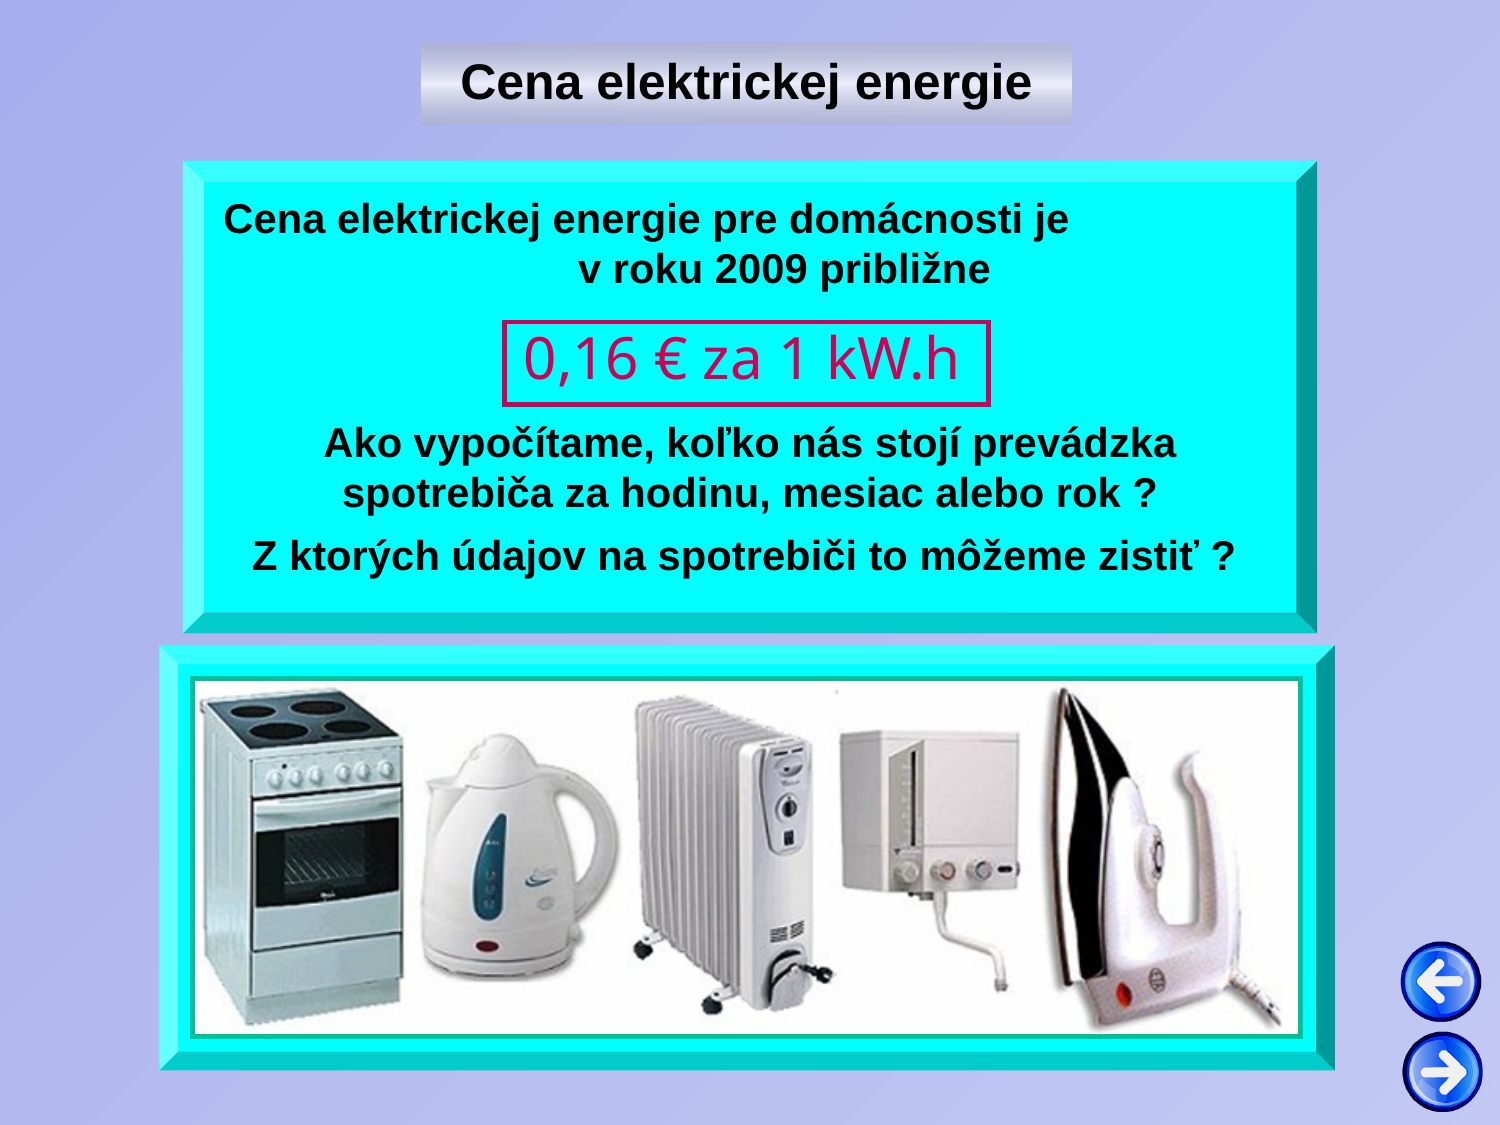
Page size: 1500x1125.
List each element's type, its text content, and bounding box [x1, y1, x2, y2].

picture [1399, 940, 1483, 1023]
text_box Cena elektrickej energie [421, 42, 1072, 125]
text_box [182, 160, 1318, 634]
picture [1399, 1030, 1483, 1113]
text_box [159, 645, 1336, 1071]
